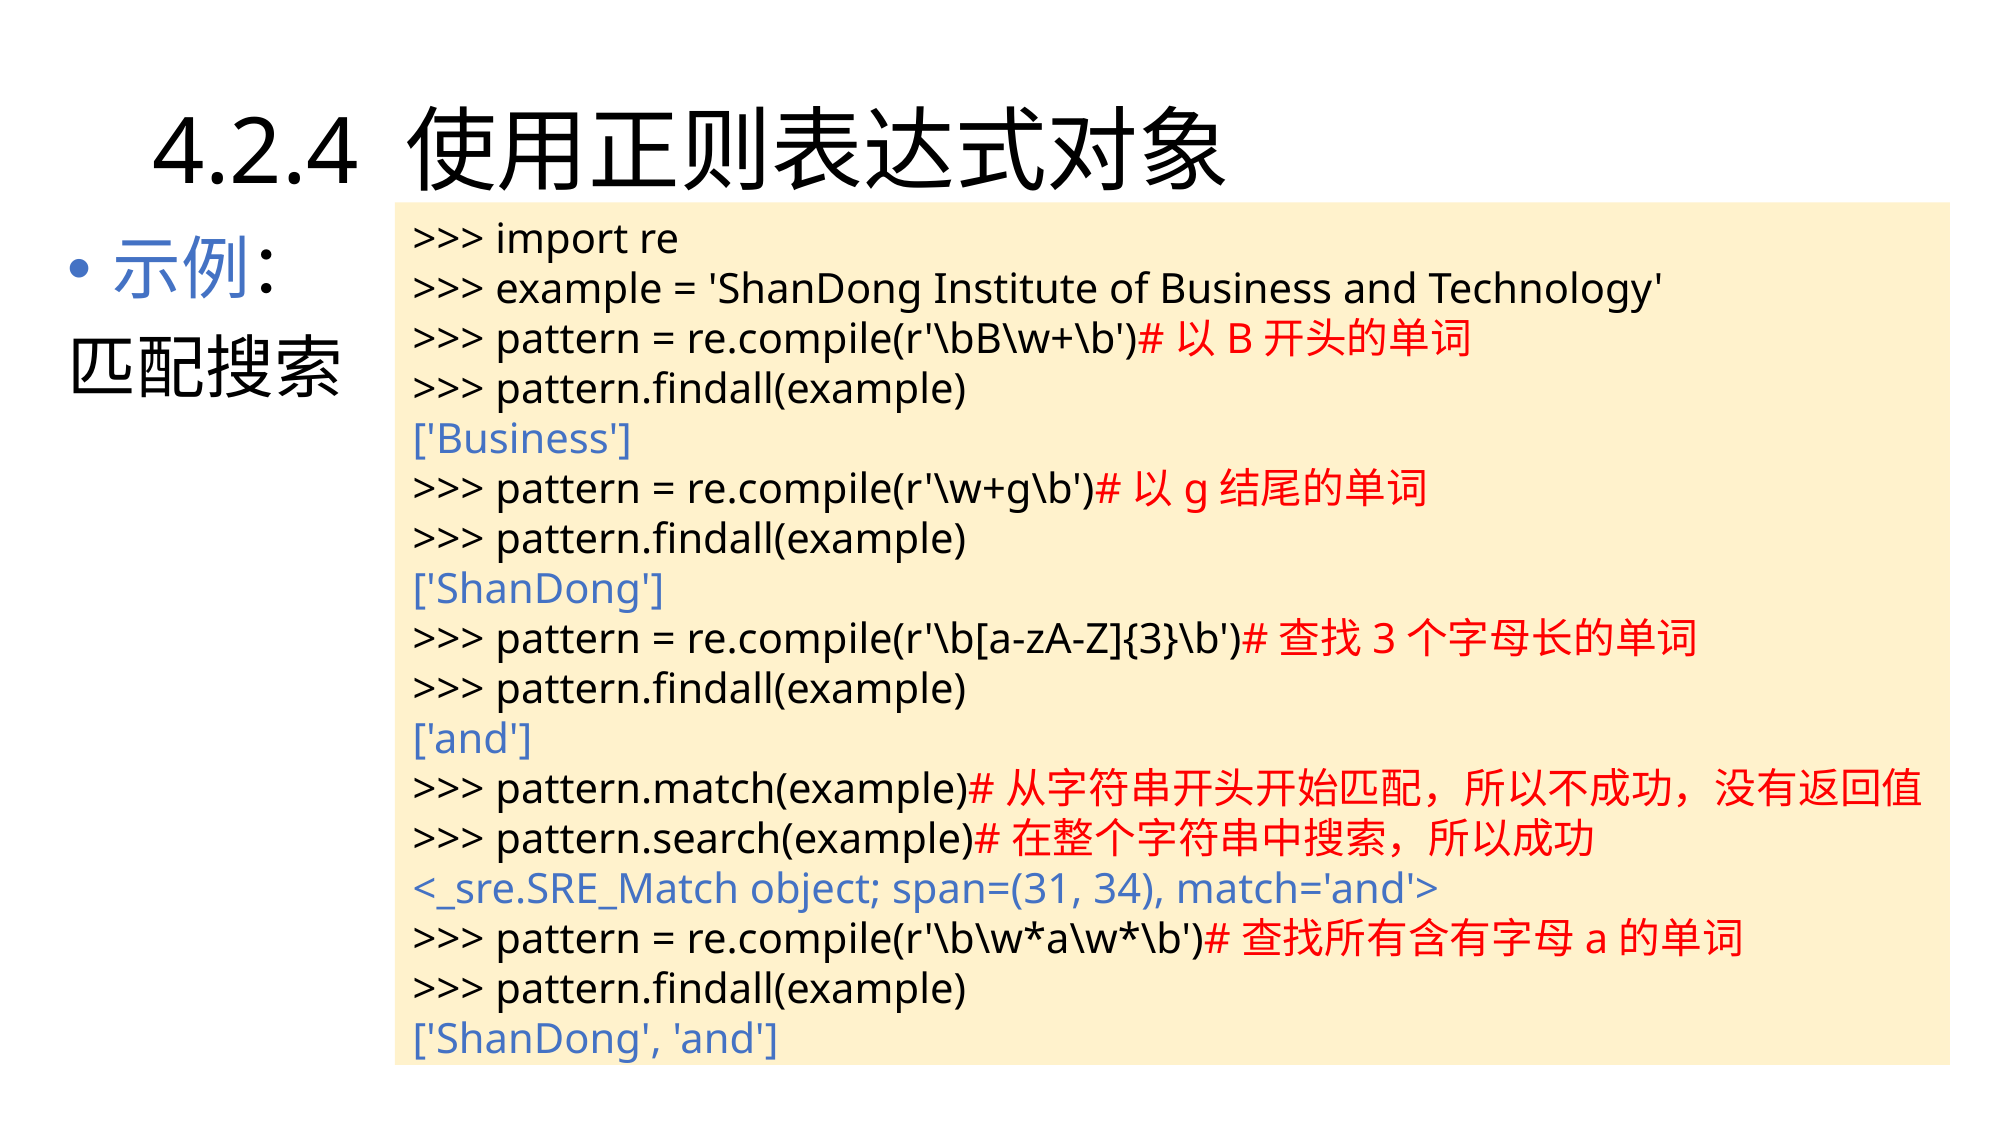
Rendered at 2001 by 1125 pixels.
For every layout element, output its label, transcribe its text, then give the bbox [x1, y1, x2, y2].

text_box 示例： 匹配搜索 [50, 225, 373, 458]
list >>> import re >>> example = 'ShanDong Institute of Business and Technology' >>> pattern = re.compile(r'\bB\w+\b')#以B开头的单词 >>> pattern.findall(example) ['Business'] >>> pattern = re.compile(r'\w+g\b')#以g结尾的单词 >>> pattern.findall(example) ['ShanDong'] >>> pattern = re.compile(r'\b[a-zA-Z]{3}\b')#查找3个字母长的单词 >>> pattern.findall(example) ['and'] >>> pattern.match(example)#从字符串开头开始匹配，所以不成功，没有返回值 >>> pattern.search(example)#在整个字符串中搜索，所以成功 <_sre.SRE_Match object; span=(31, 34), match='and'> >>> pattern = re.compile(r'\b\w*a\w*\b')#查找所有含有字母a的单词 >>> pattern.findall(example) ['ShanDong', 'and'] [394, 202, 1950, 1065]
title 4.2.4 使用正则表达式对象 [137, 45, 1863, 263]
